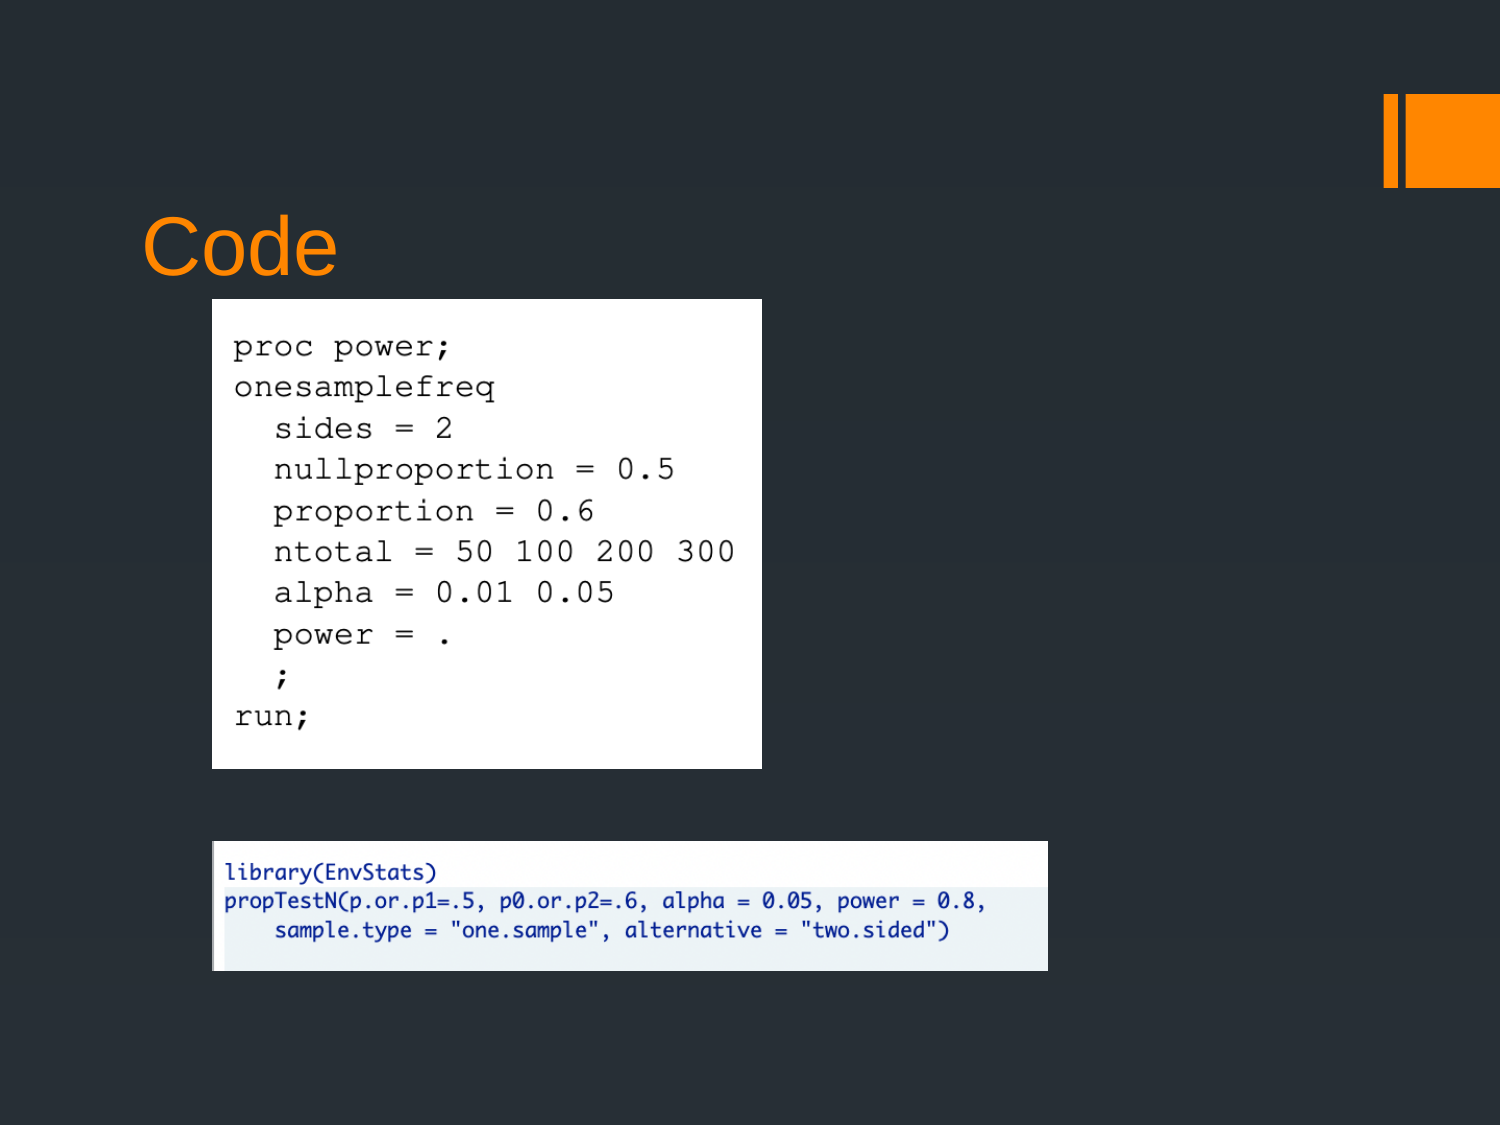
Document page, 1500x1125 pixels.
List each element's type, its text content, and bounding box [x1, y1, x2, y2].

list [211, 298, 763, 769]
picture [211, 841, 1048, 972]
title Code [126, 110, 1327, 300]
